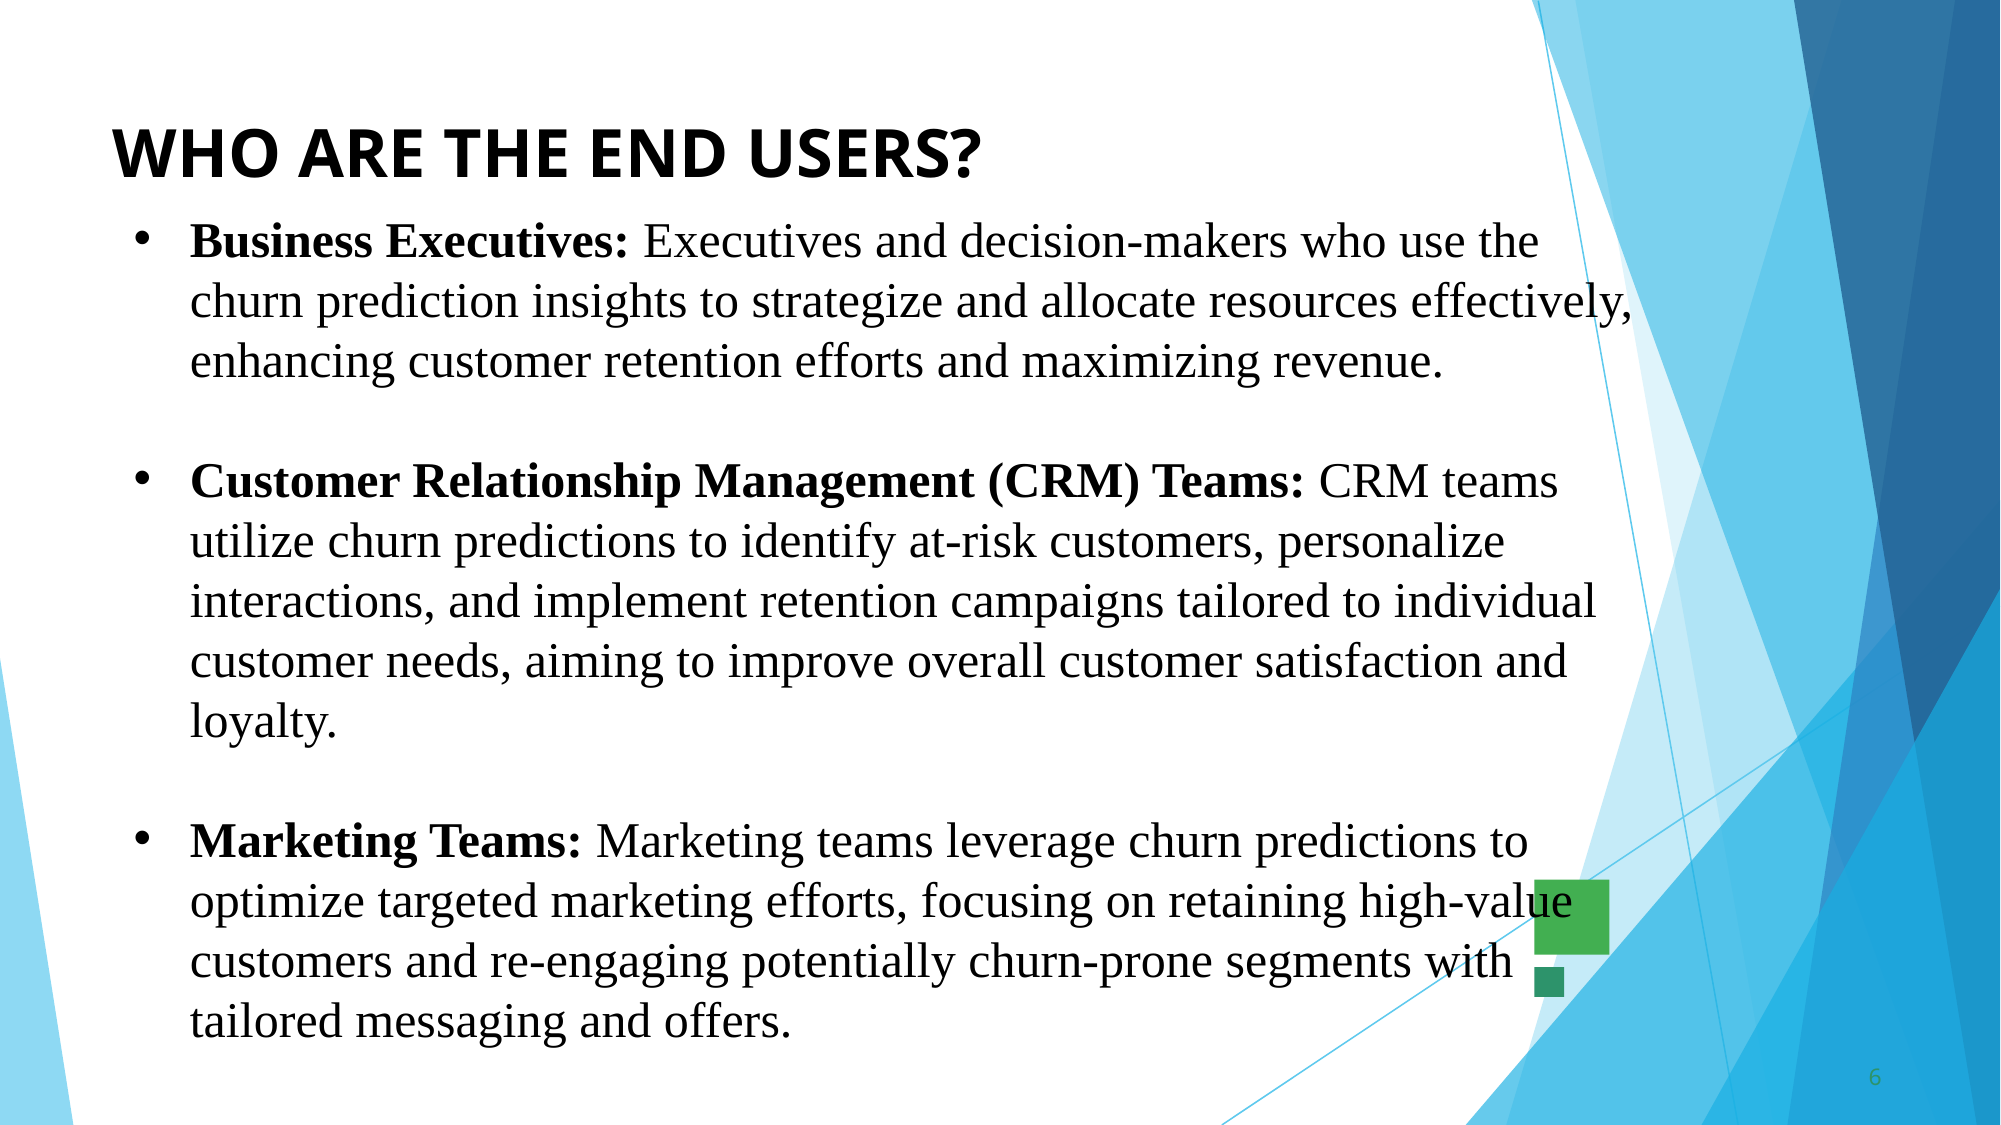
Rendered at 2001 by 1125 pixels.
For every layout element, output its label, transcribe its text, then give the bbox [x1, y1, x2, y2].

text_box [1534, 967, 1565, 997]
slide_number 6 [1849, 1061, 1890, 1125]
title WHO ARE THE END USERS? [87, 24, 1690, 299]
text_box Business Executives: Executives and decision-makers who use the churn prediction insights to strategize and allocate resources effectively, enhancing customer retention efforts and maximizing revenue. Customer Relationship Management (CRM) Teams: CRM teams utilize churn predictions to identify at-risk customers, personalize interactions, and implement retention campaigns tailored to individual customer needs, aiming to improve overall customer satisfaction and loyalty. Marketing Teams: Marketing teams leverage churn predictions to optimize targeted marketing efforts, focusing on retaining high-value customers and re-engaging potentially churn-prone segments with tailored messaging and offers. [118, 200, 1650, 949]
text_box [1534, 949, 1610, 955]
picture [118, 1012, 477, 1093]
